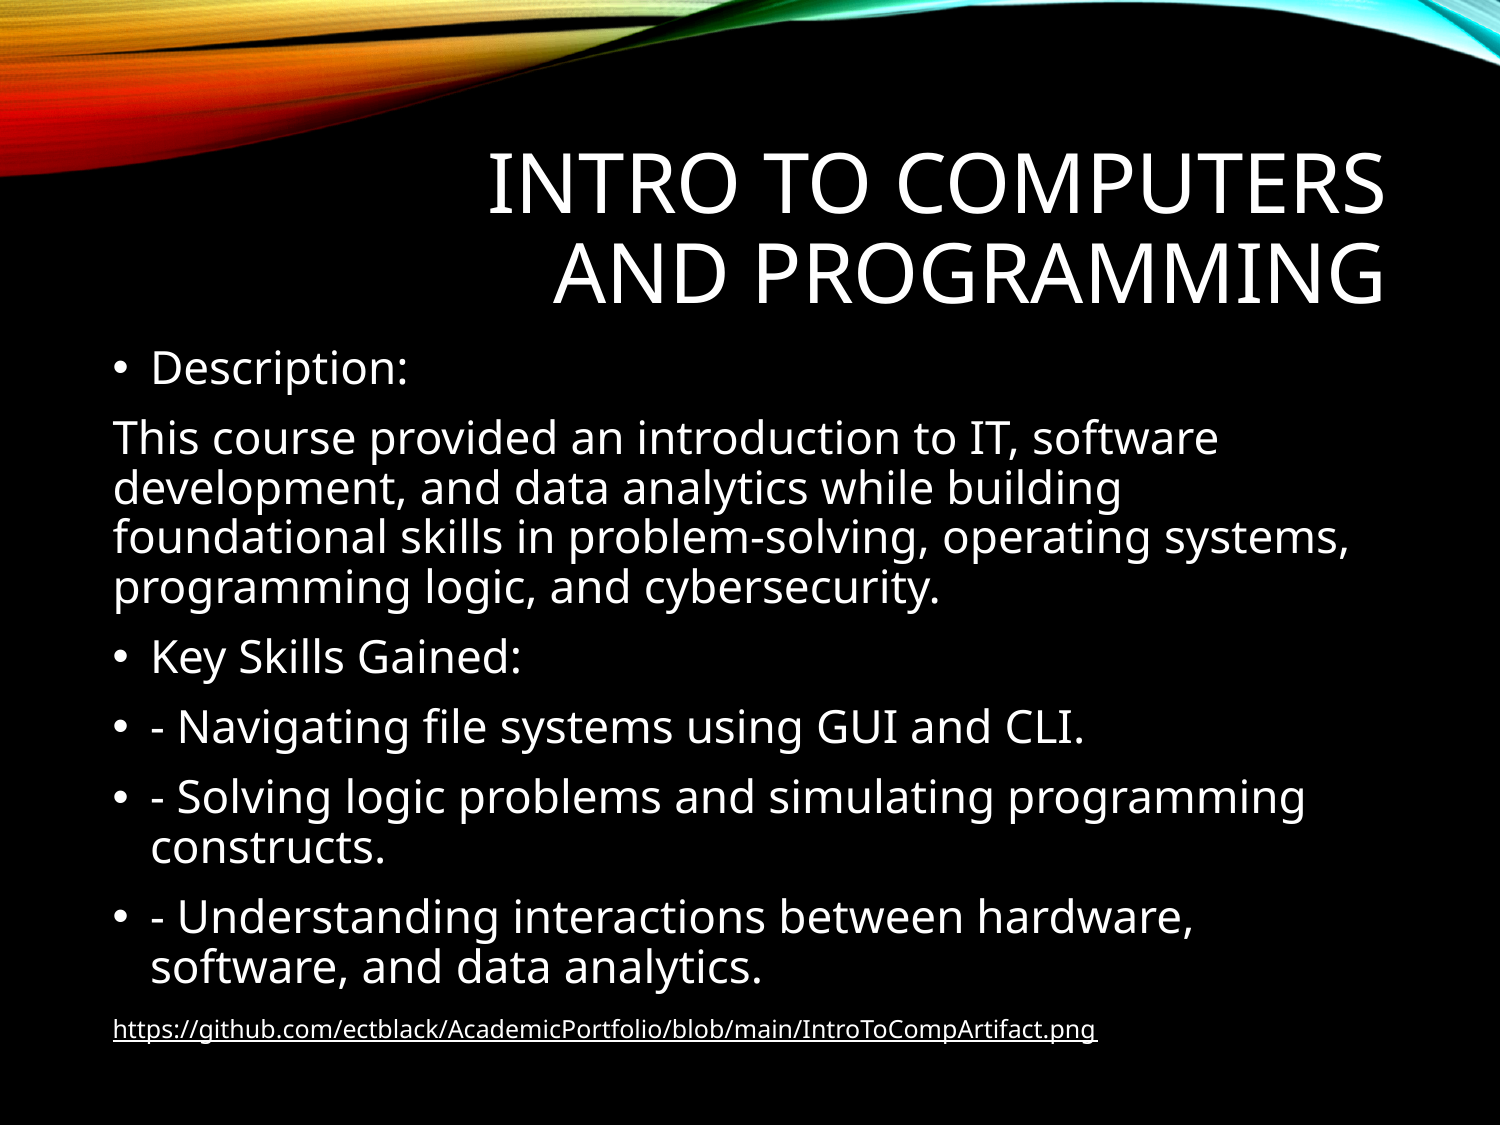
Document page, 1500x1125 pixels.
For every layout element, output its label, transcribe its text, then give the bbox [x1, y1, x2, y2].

picture [0, 0, 1500, 178]
list Description: This course provided an introduction to IT, software development, and data analytics while building foundational skills in problem-solving, operating systems, programming logic, and cybersecurity. Key Skills Gained: - Navigating file systems using GUI and CLI. - Solving logic problems and simulating programming constructs. - Understanding interactions between hardware, software, and data analytics. https://github.com/ectblack/AcademicPortfolio/blob/main/IntroToCompArtifact.png [97, 337, 1403, 1086]
title Intro to Computers and Programming [356, 125, 1403, 337]
